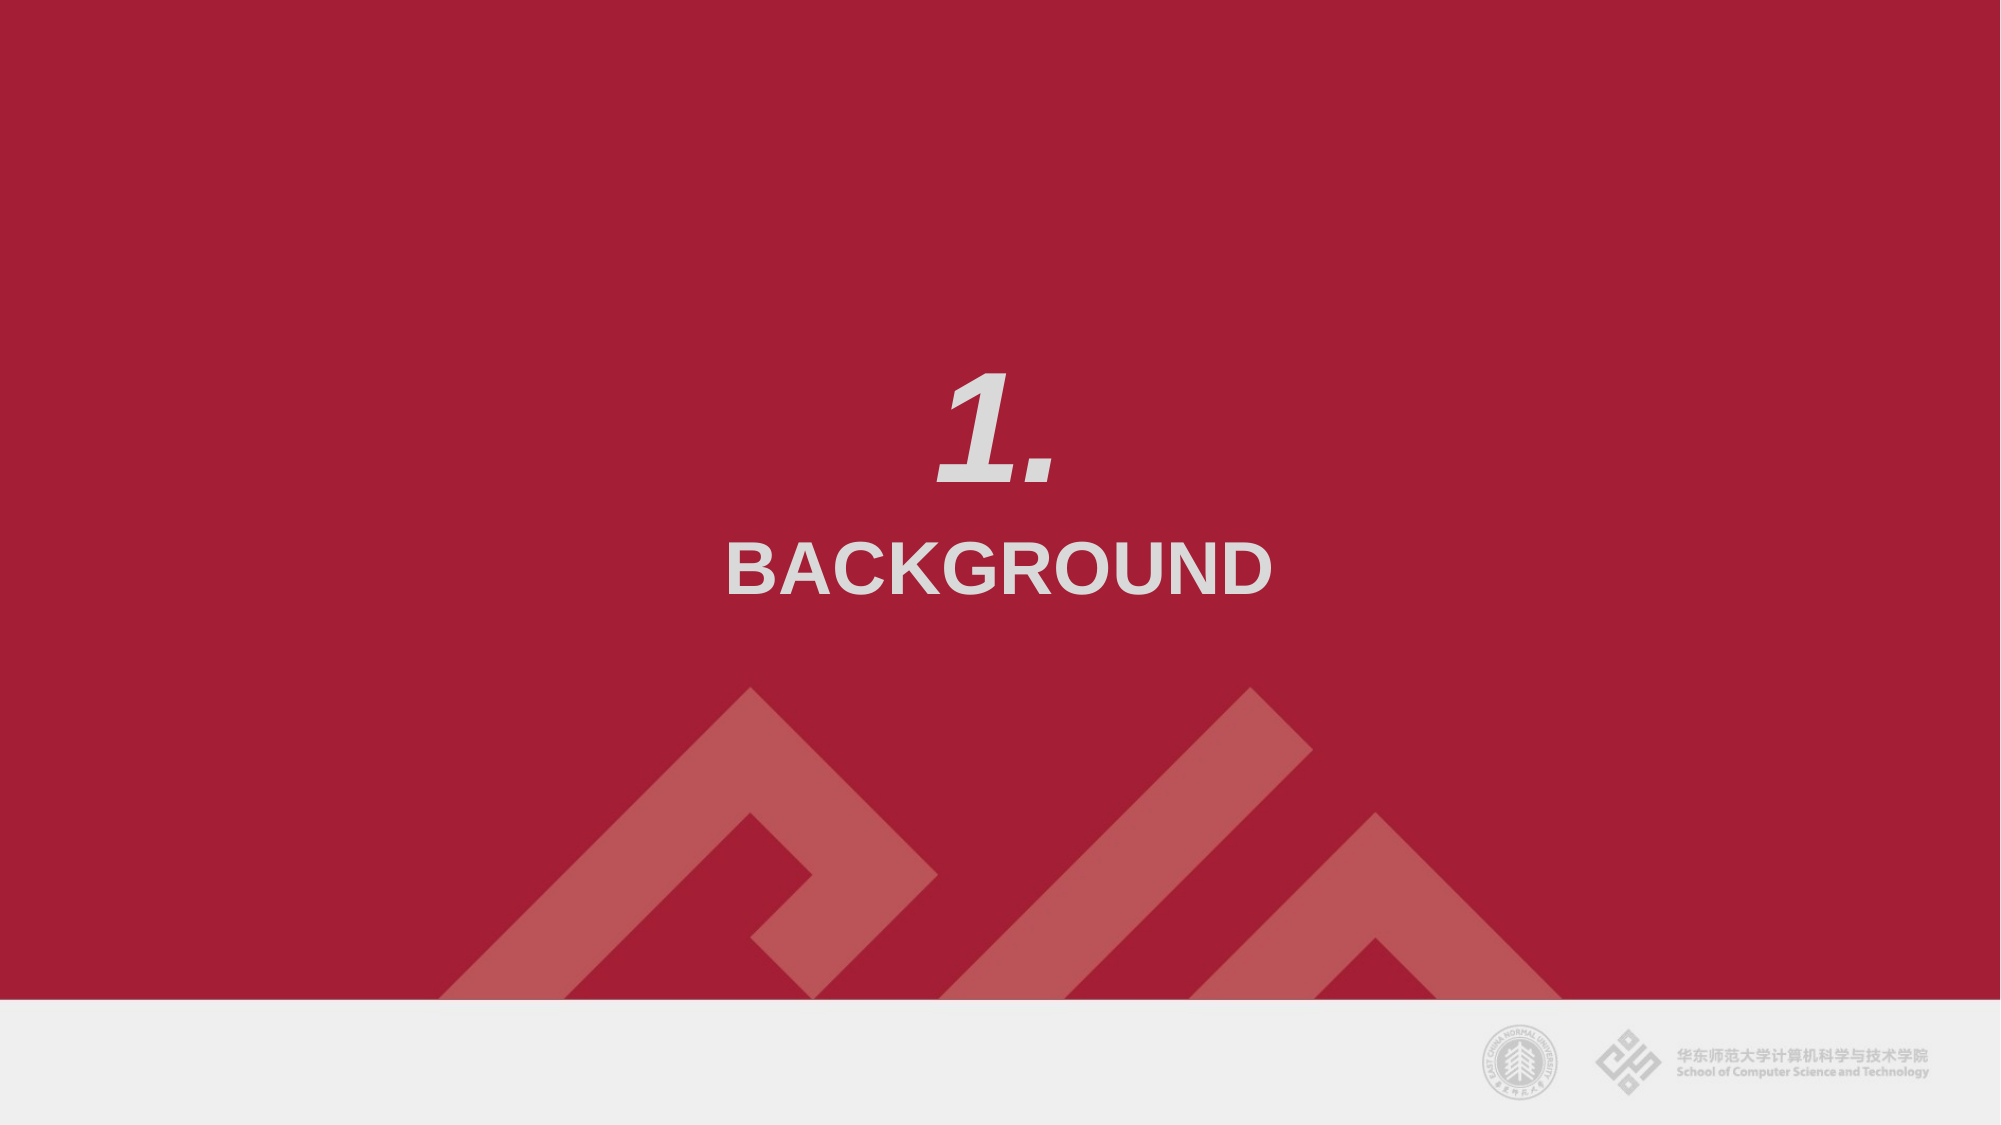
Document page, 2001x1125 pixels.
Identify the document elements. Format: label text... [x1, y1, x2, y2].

title 1. [821, 347, 1179, 522]
picture [0, 0, 2001, 1125]
text_box BACKGROUND [689, 522, 1311, 594]
